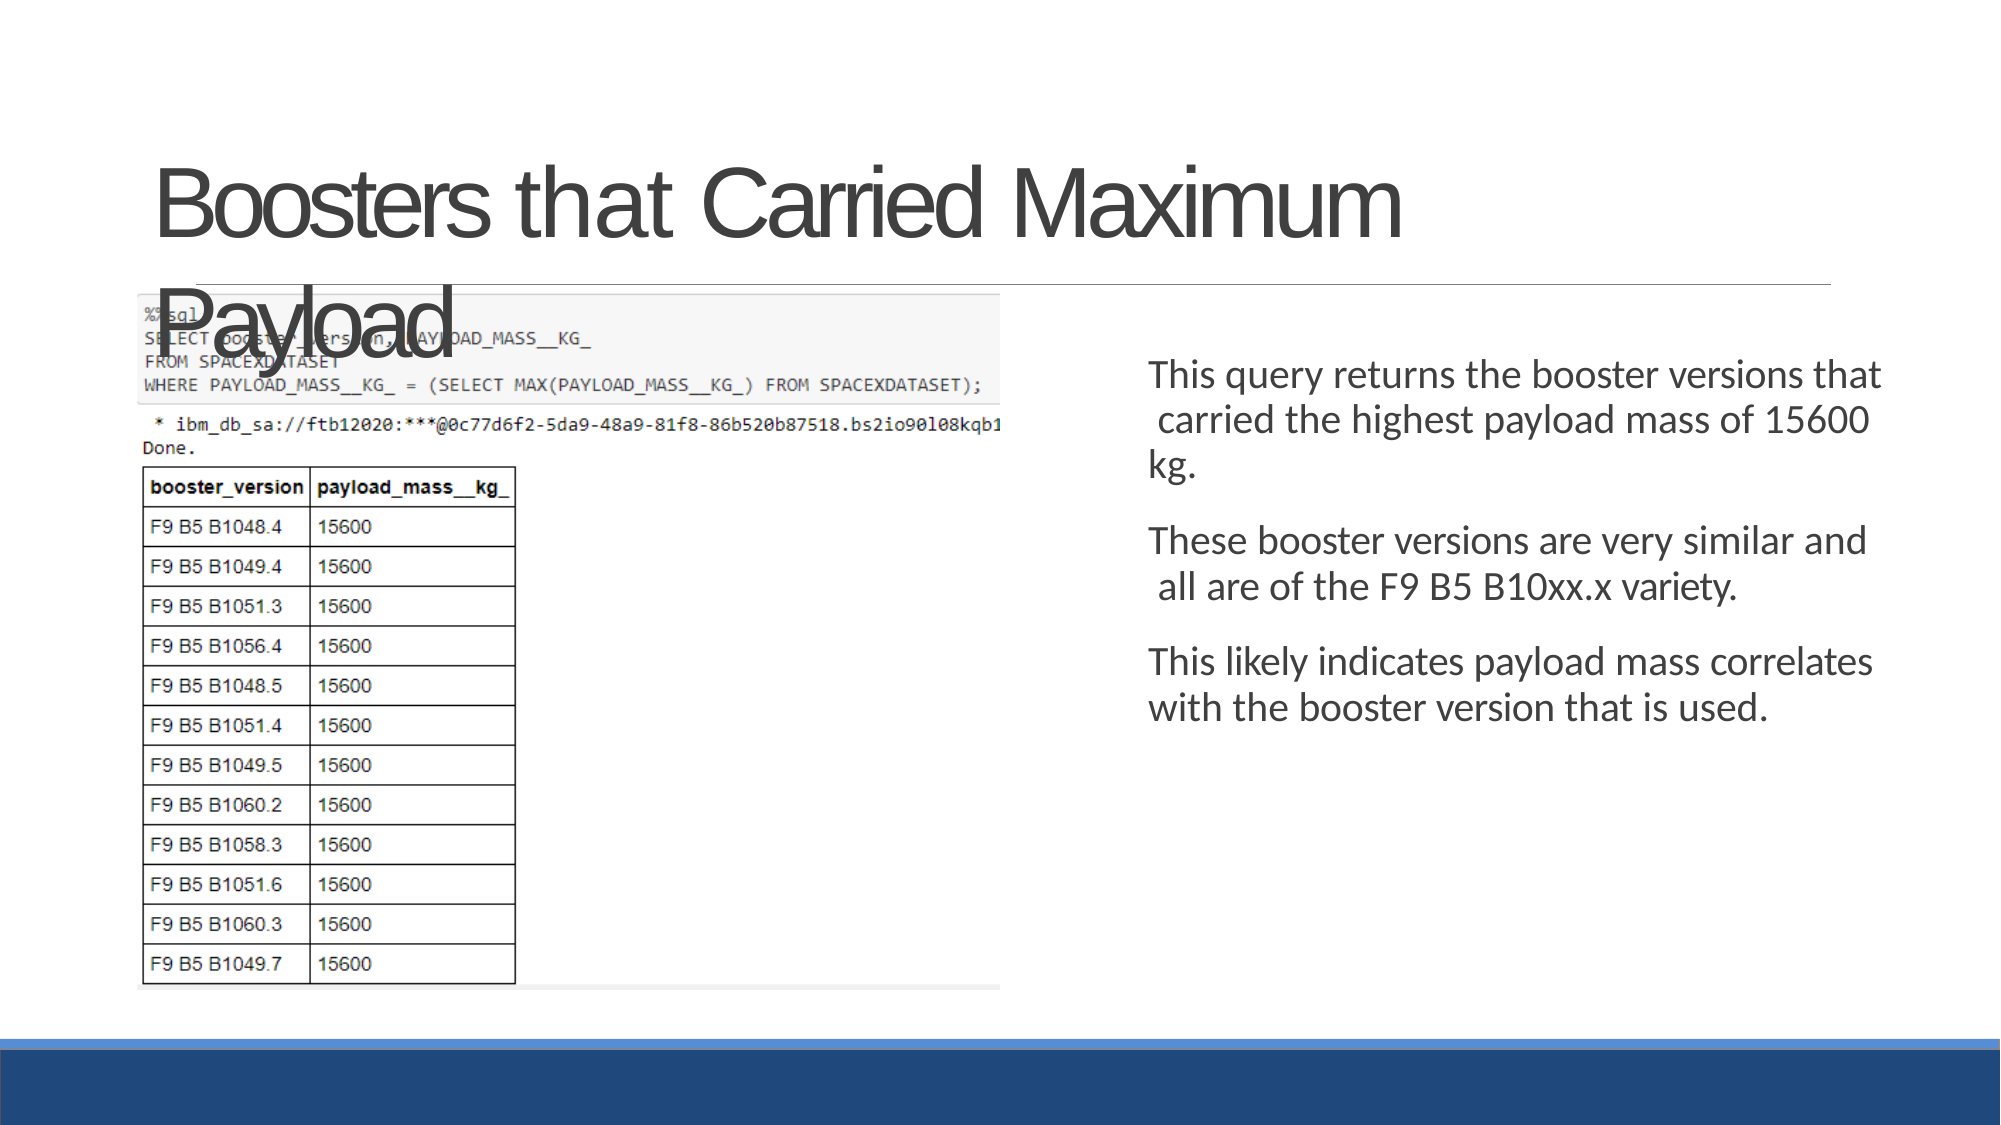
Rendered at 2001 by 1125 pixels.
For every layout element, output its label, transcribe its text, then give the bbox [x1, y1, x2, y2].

text_box This query returns the booster versions that carried the highest payload mass of 15600 kg. These booster versions are very similar and all are of the F9 B5 B10xx.x variety. This likely indicates payload mass correlates with the booster version that is used. [1146, 345, 1887, 731]
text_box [0, 1038, 2000, 1125]
text_box [137, 288, 1000, 990]
title Boosters that Carried Maximum Payload [150, 135, 1699, 378]
